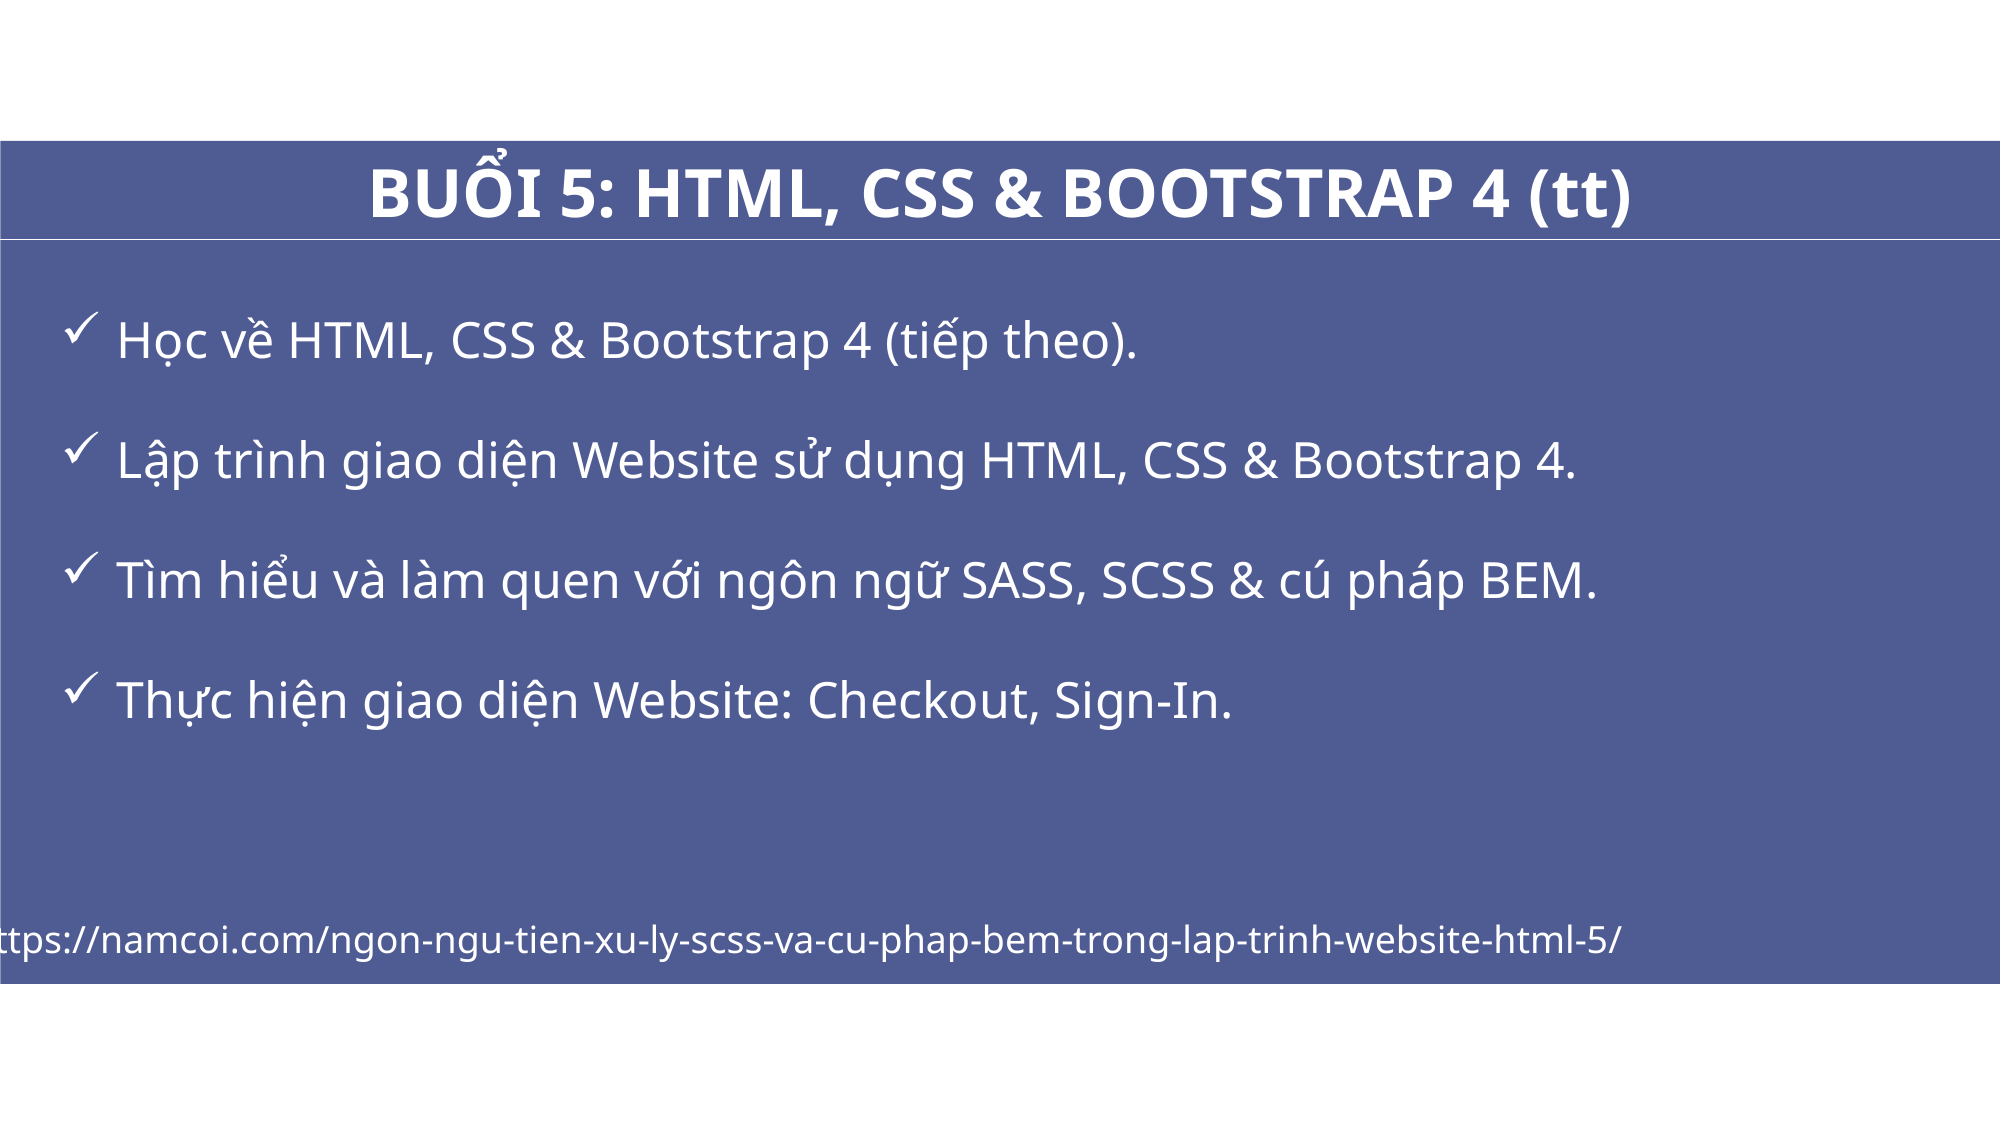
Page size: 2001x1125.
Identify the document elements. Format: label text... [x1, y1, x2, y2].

text_box Học về HTML, CSS & Bootstrap 4 (tiếp theo). Lập trình giao diện Website sử dụng HTML, CSS & Bootstrap 4. Tìm hiểu và làm quen với ngôn ngữ SASS, SCSS & cú pháp BEM. Thực hiện giao diện Website: Checkout, Sign-In. [45, 241, 1955, 737]
text_box [0, 240, 2000, 985]
text_box [0, 140, 2000, 239]
text_box https://namcoi.com/ngon-ngu-tien-xu-ly-scss-va-cu-phap-bem-trong-lap-trinh-website-html-5/ [0, 886, 1639, 969]
text_box BUỔI 5: HTML, CSS & BOOTSTRAP 4 (tt) [352, 143, 1648, 238]
